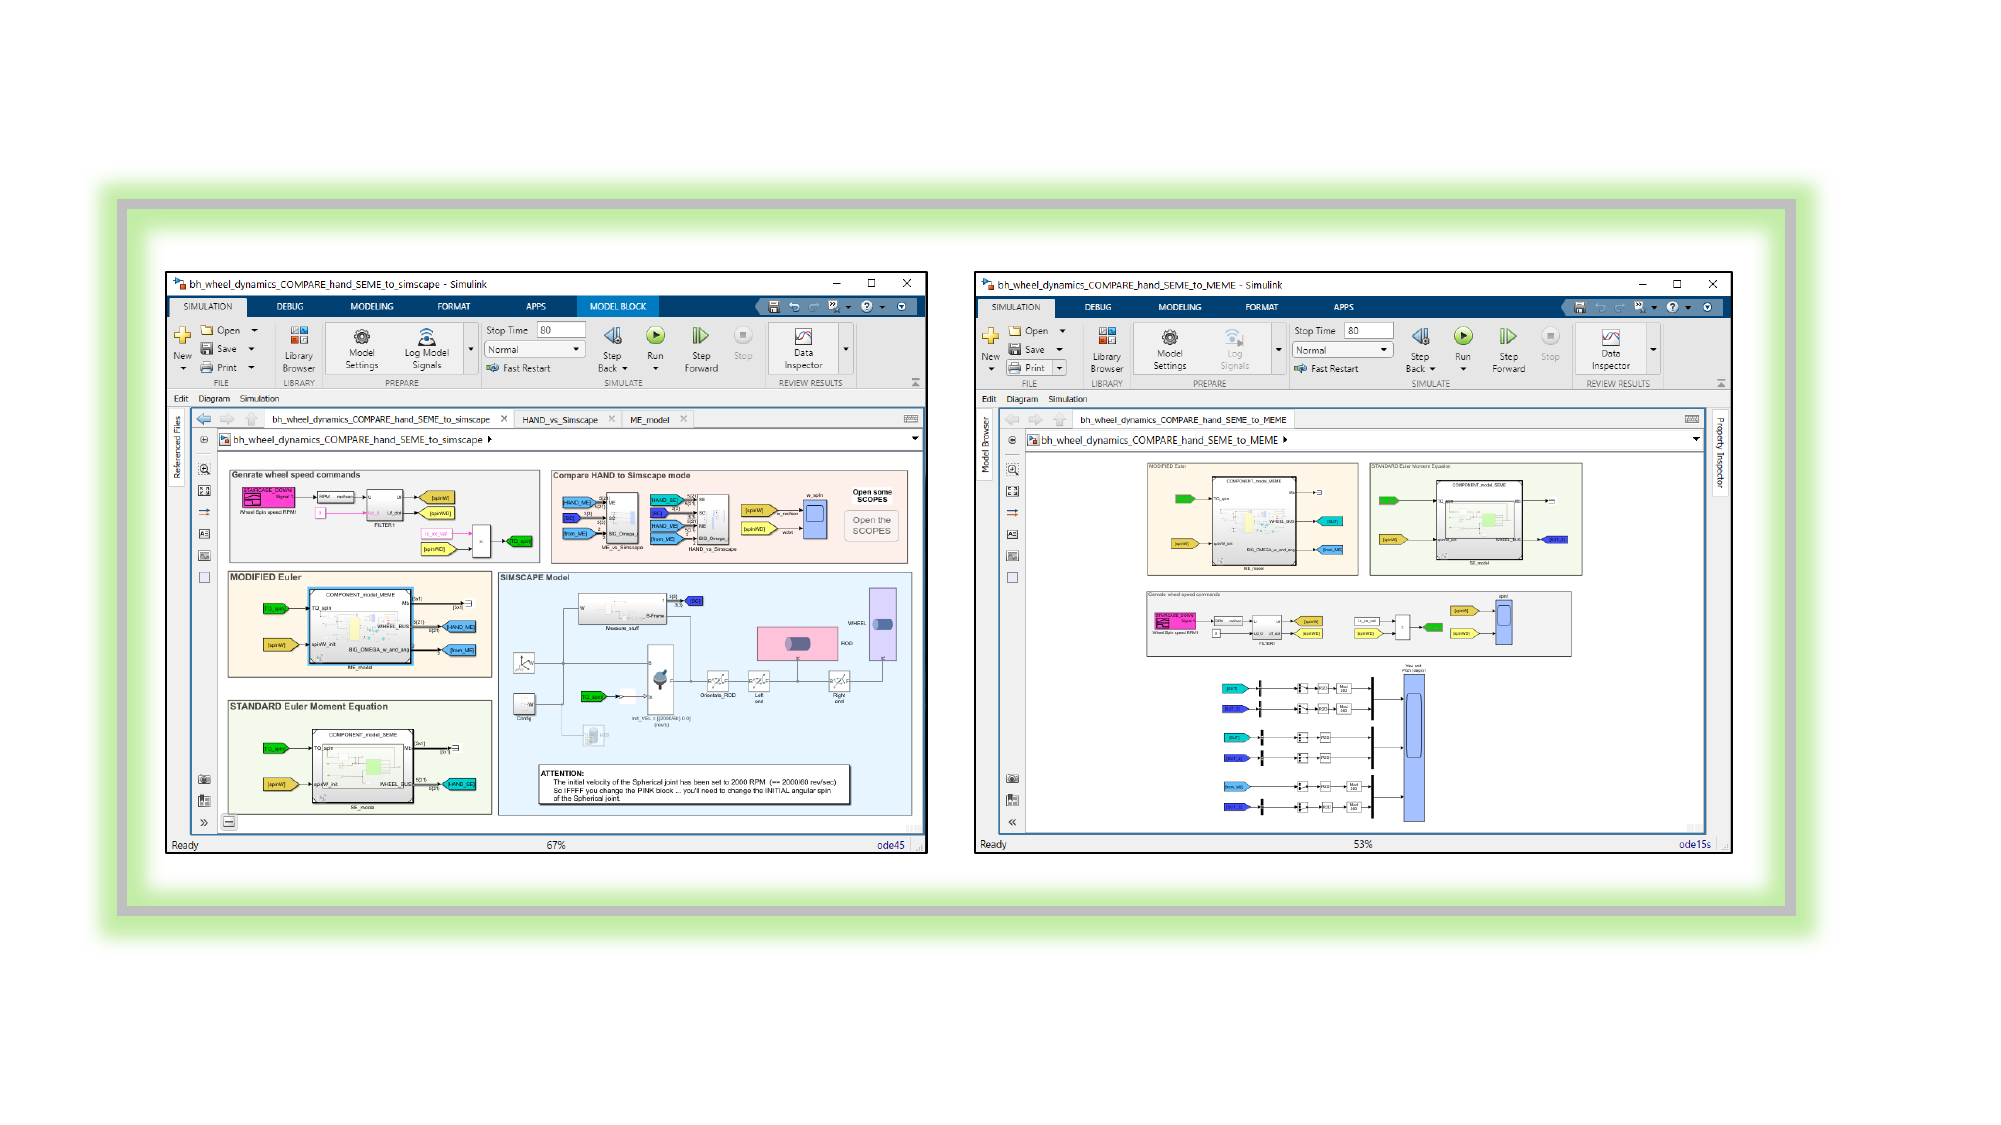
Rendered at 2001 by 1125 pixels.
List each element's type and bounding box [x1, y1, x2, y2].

picture [166, 272, 926, 853]
text_box [121, 203, 1792, 912]
picture [975, 272, 1731, 853]
